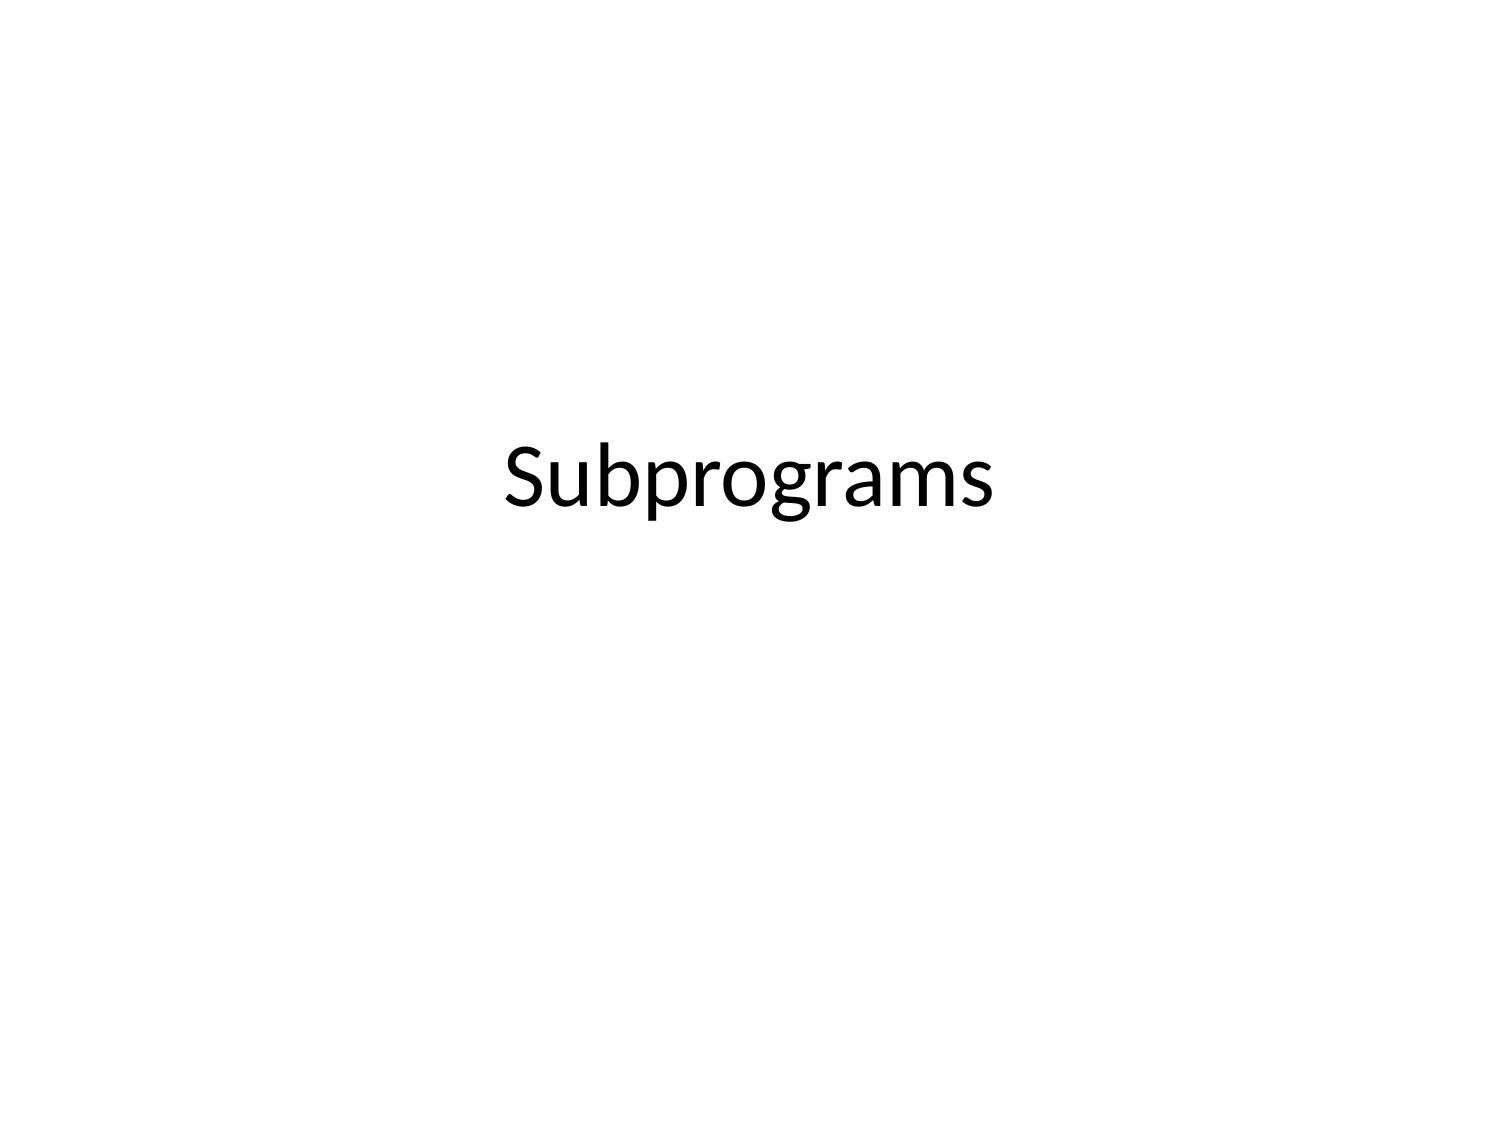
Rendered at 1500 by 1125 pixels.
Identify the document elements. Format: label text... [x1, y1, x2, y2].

title Subprograms [112, 349, 1388, 591]
